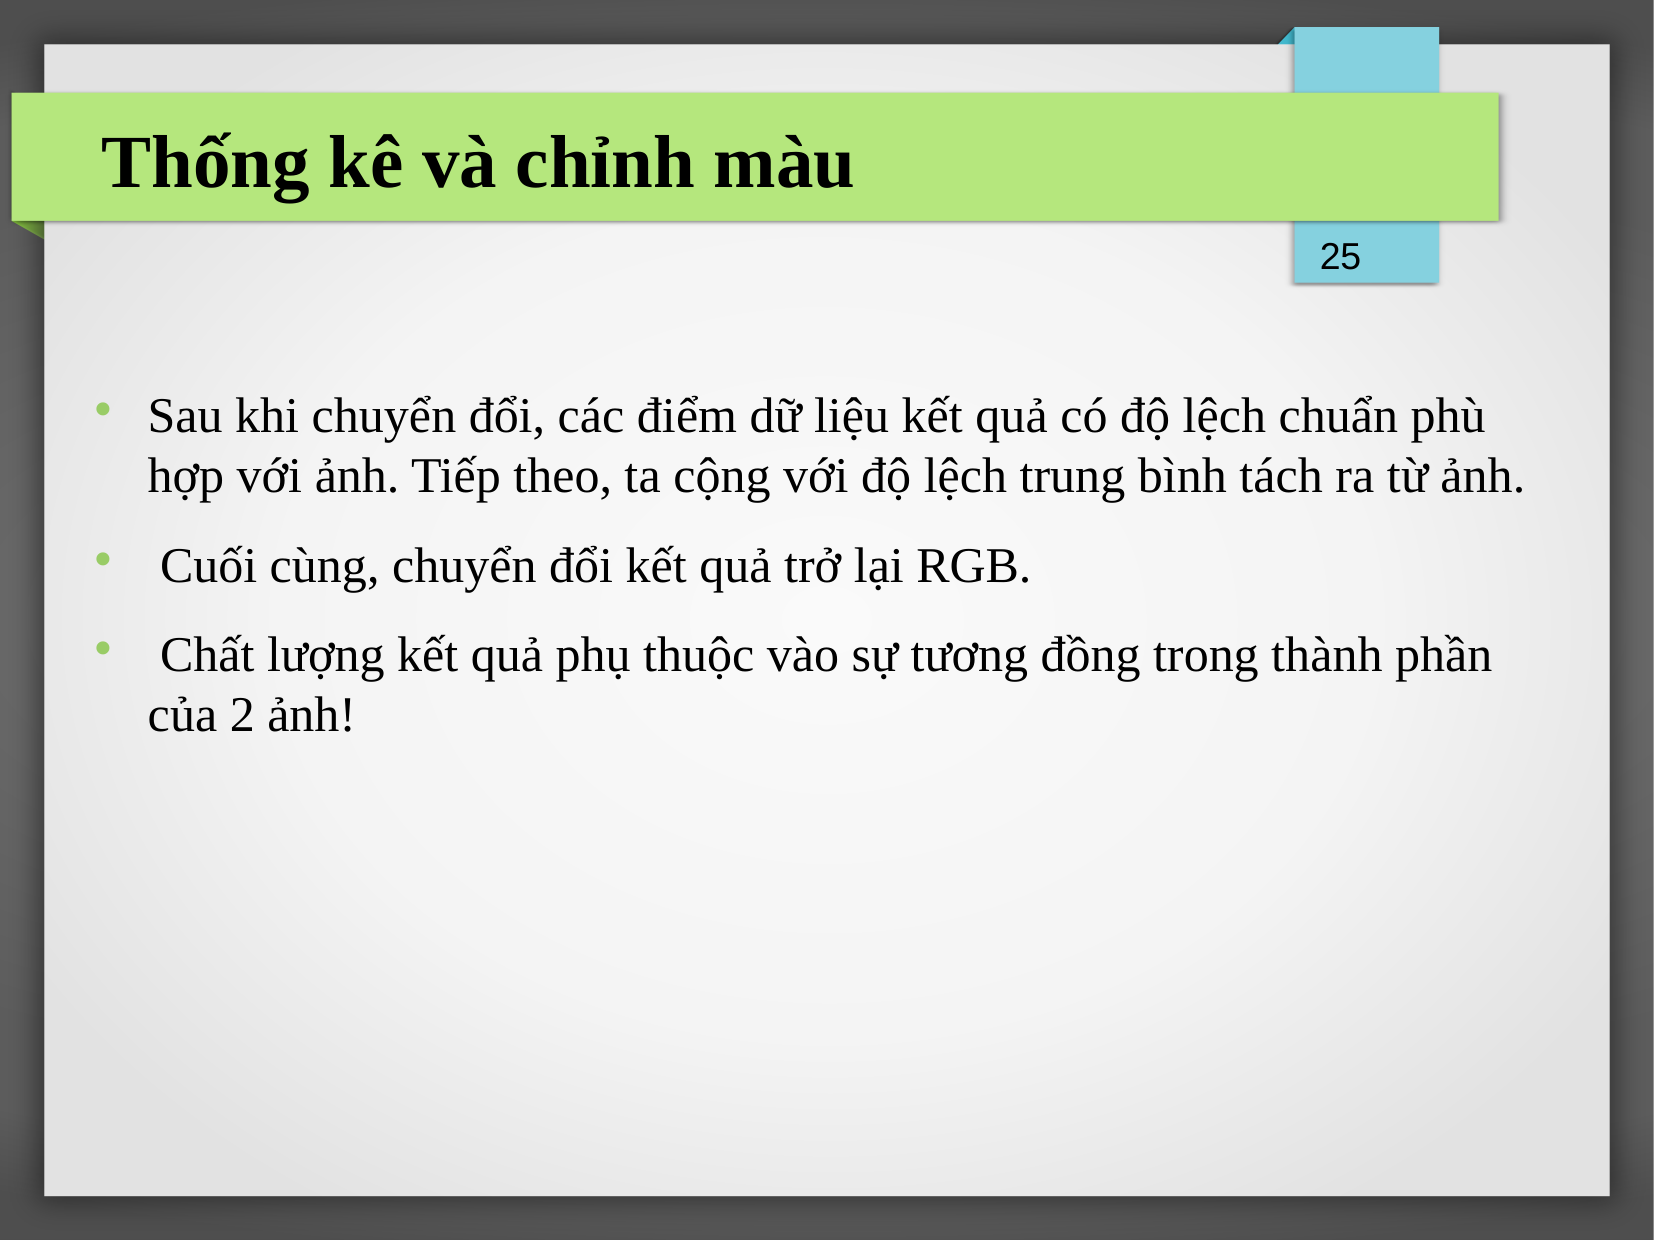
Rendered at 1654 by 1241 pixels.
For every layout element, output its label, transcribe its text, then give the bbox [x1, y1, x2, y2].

text_box 25 [1304, 224, 1425, 282]
picture [0, 0, 1654, 1240]
text_box Sau khi chuyển đổi, các điểm dữ liệu kết quả có độ lệch chuẩn phù hợp với ảnh. Tiếp theo, ta cộng với độ lệch trung bình tách ra từ ảnh. Cuối cùng, chuyển đổi kết quả trở lại RGB. Chất lượng kết quả phụ thuộc vào sự tương đồng trong thành phần của 2 ảnh! [76, 382, 1530, 1083]
text_box Thống kê và chỉnh màu [101, 112, 1465, 203]
